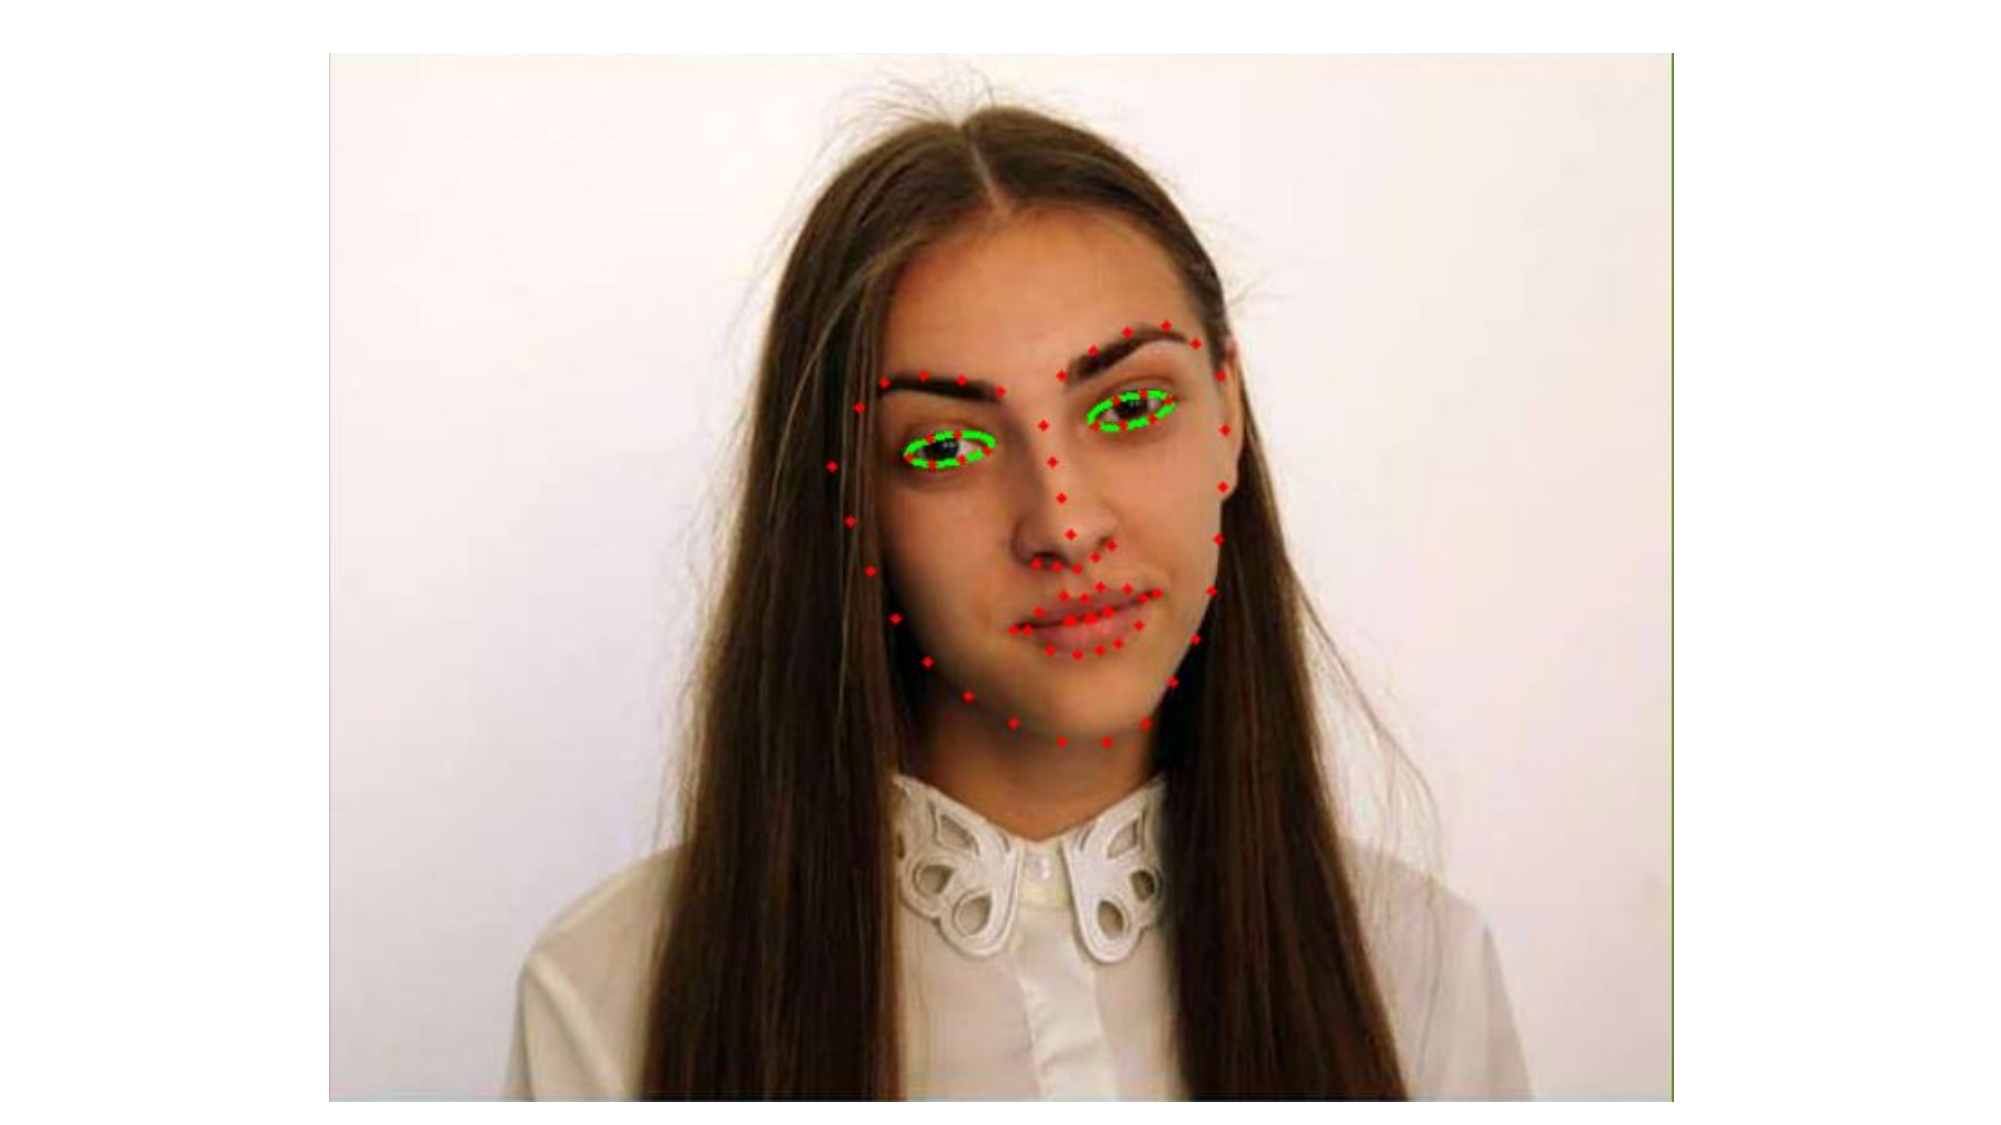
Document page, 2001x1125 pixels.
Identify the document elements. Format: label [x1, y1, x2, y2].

picture [329, 53, 1674, 1103]
